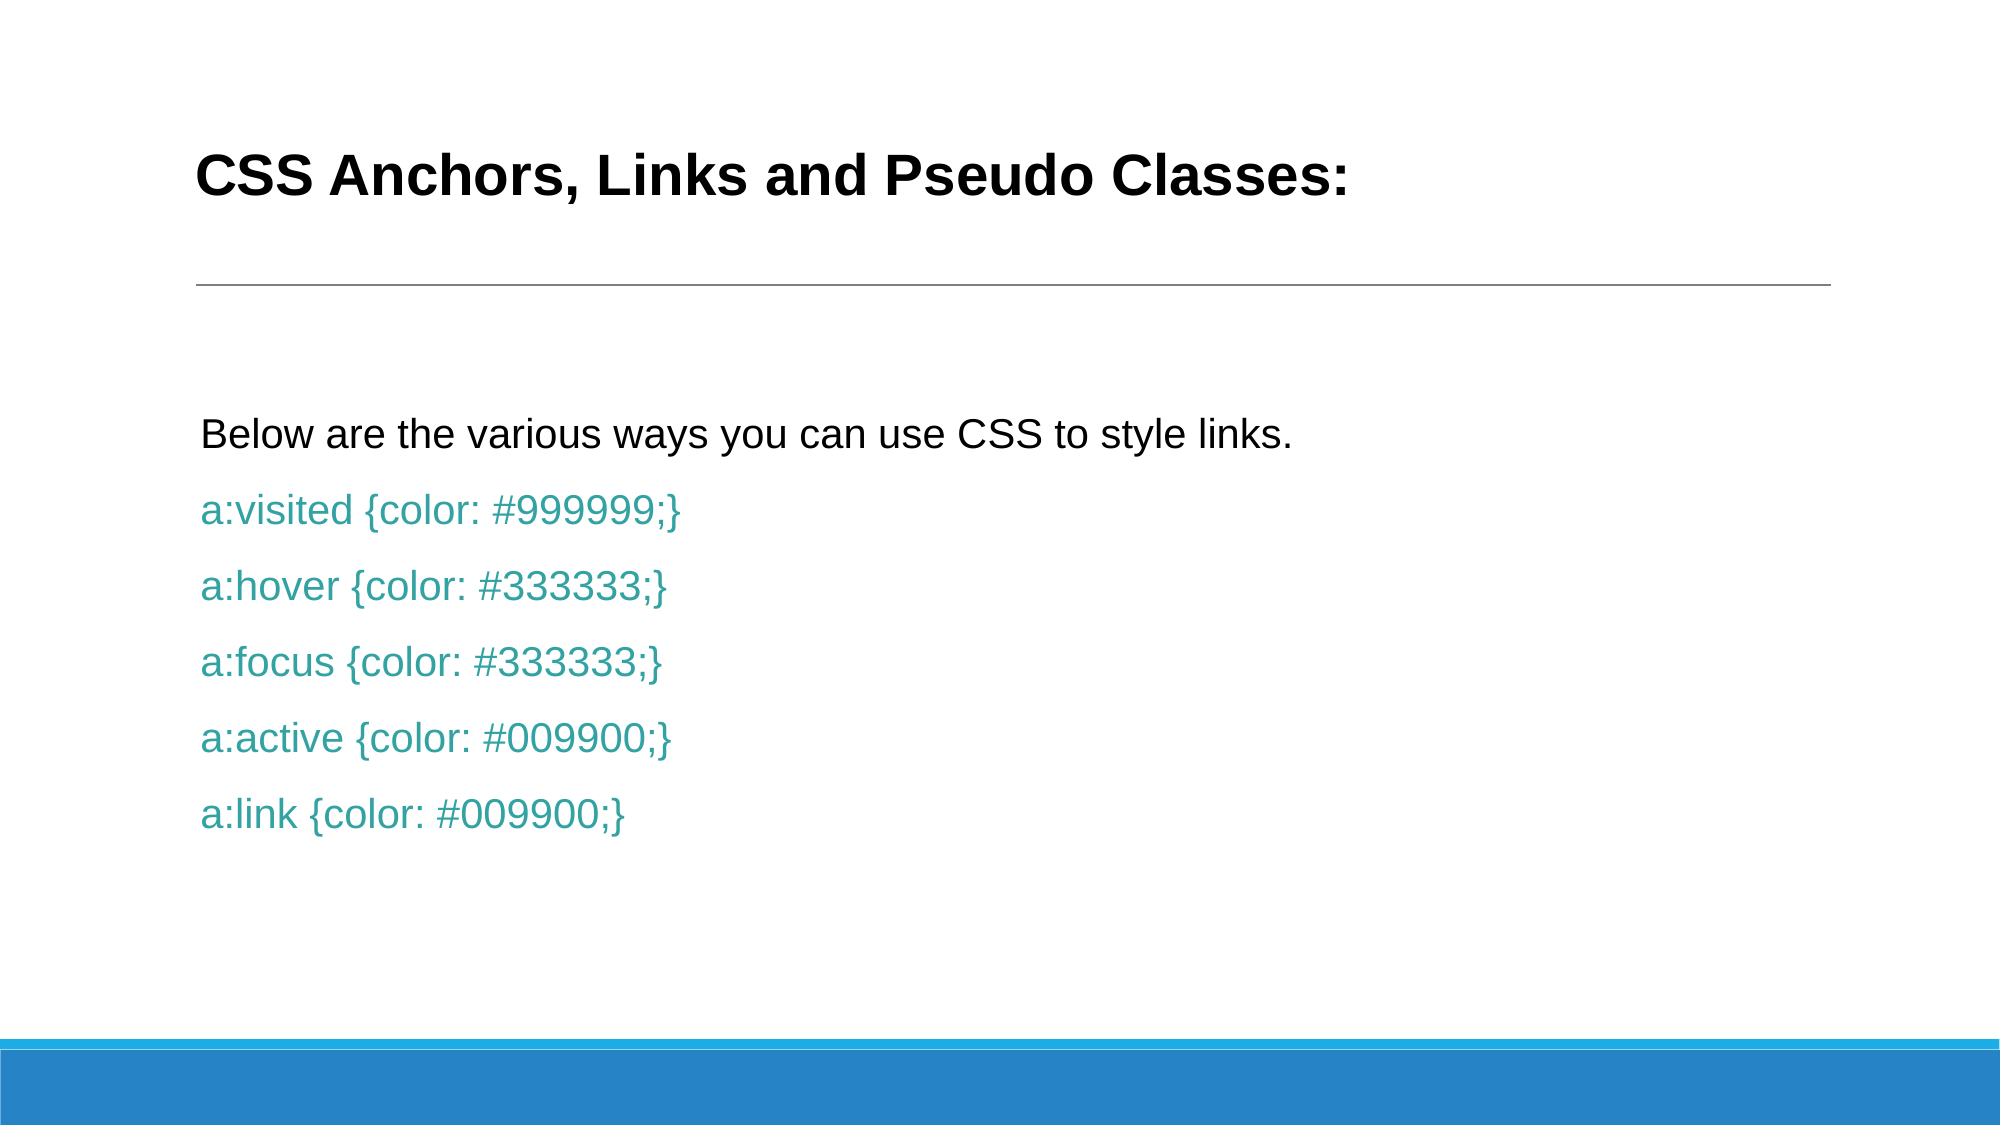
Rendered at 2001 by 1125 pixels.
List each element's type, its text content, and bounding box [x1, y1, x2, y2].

title CSS Anchors, Links and Pseudo Classes: [180, 47, 1830, 285]
list Below are the various ways you can use CSS to style links. a:visited {color: #999999;} a:hover {color: #333333;} a:focus {color: #333333;} a:active {color: #009900;} a:link {color: #009900;} [61, 301, 1712, 962]
